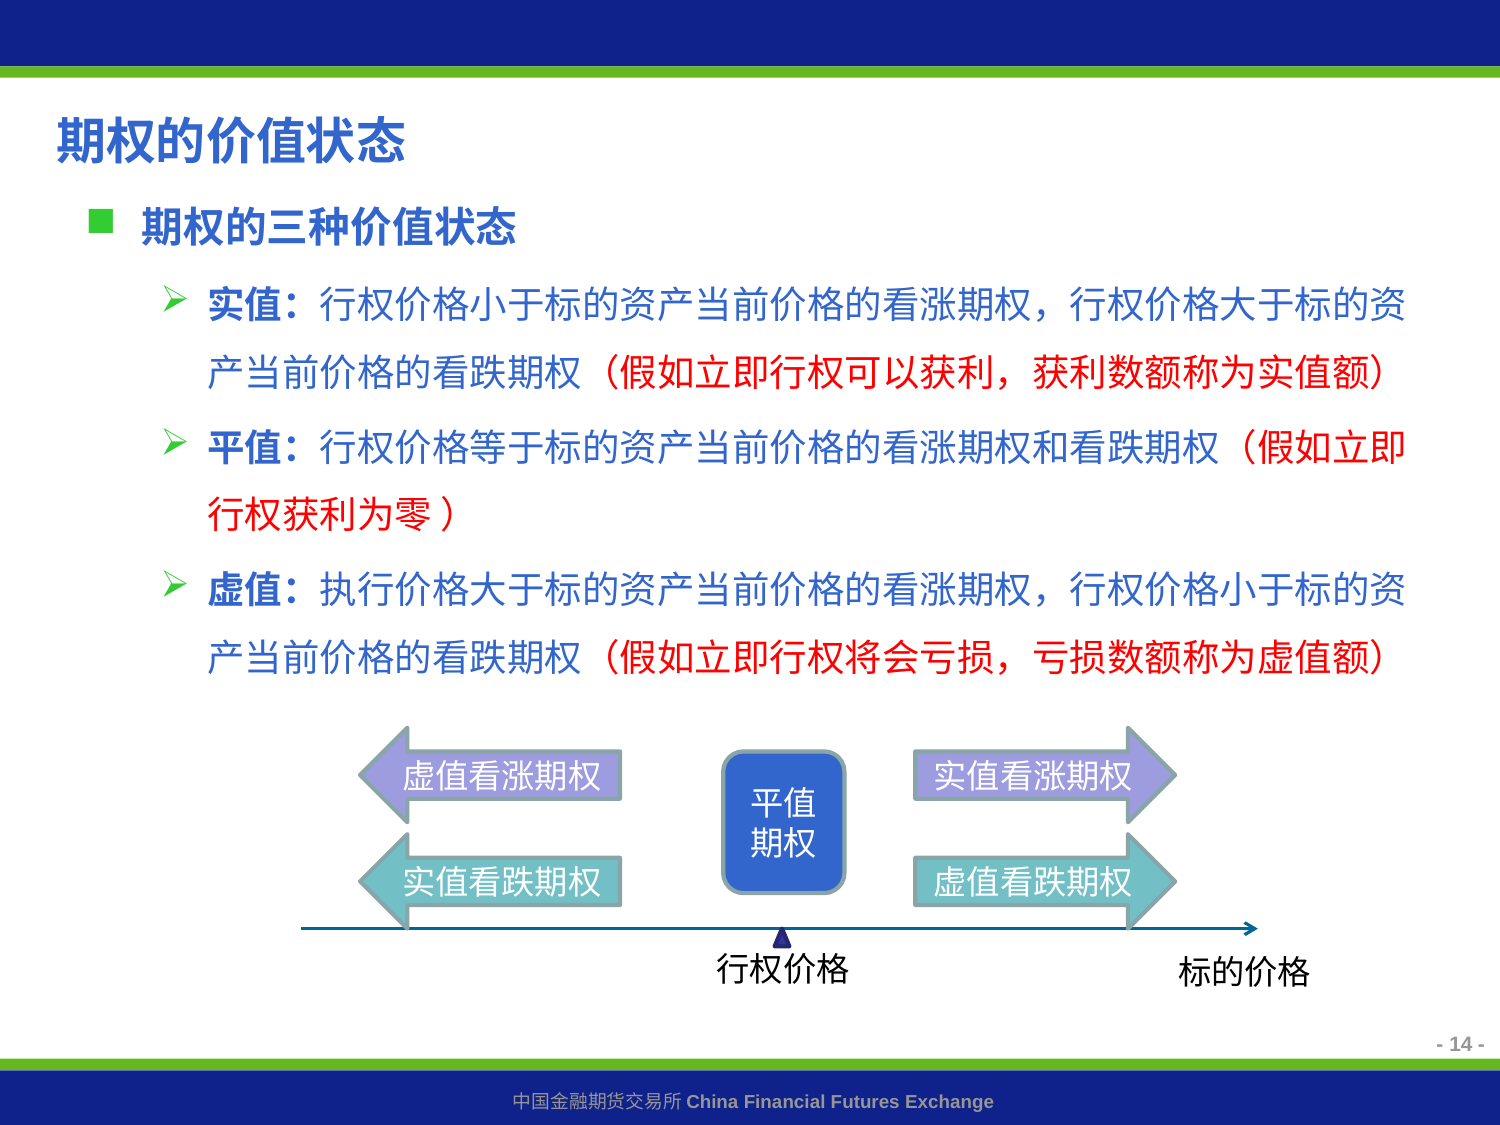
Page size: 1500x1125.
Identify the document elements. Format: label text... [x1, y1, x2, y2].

text_box 实值看涨期权 [913, 725, 1178, 825]
text_box 实值看跌期权 [358, 832, 623, 928]
text_box 期权的三种价值状态 实值：行权价格小于标的资产当前价格的看涨期权，行权价格大于标的资产当前价格的看跌期权（假如立即行权可以获利，获利数额称为实值额） 平值：行权价格等于标的资产当前价格的看涨期权和看跌期权（假如立即行权获利为零 ） 虚值：执行价格大于标的资产当前价格的看涨期权，行权价格小于标的资产当前价格的看跌期权（假如立即行权将会亏损，亏损数额称为虚值额） [70, 168, 1436, 705]
text_box 平值期权 [721, 749, 847, 896]
slide_number - 14 - [1204, 1022, 1500, 1078]
text_box 标的价格 [1163, 943, 1376, 999]
text_box 虚值看跌期权 [913, 832, 1178, 928]
text_box 行权价格 [701, 940, 915, 996]
text_box [772, 938, 792, 949]
text_box 期权的价值状态 [41, 90, 1341, 177]
text_box 虚值看涨期权 [358, 725, 623, 825]
